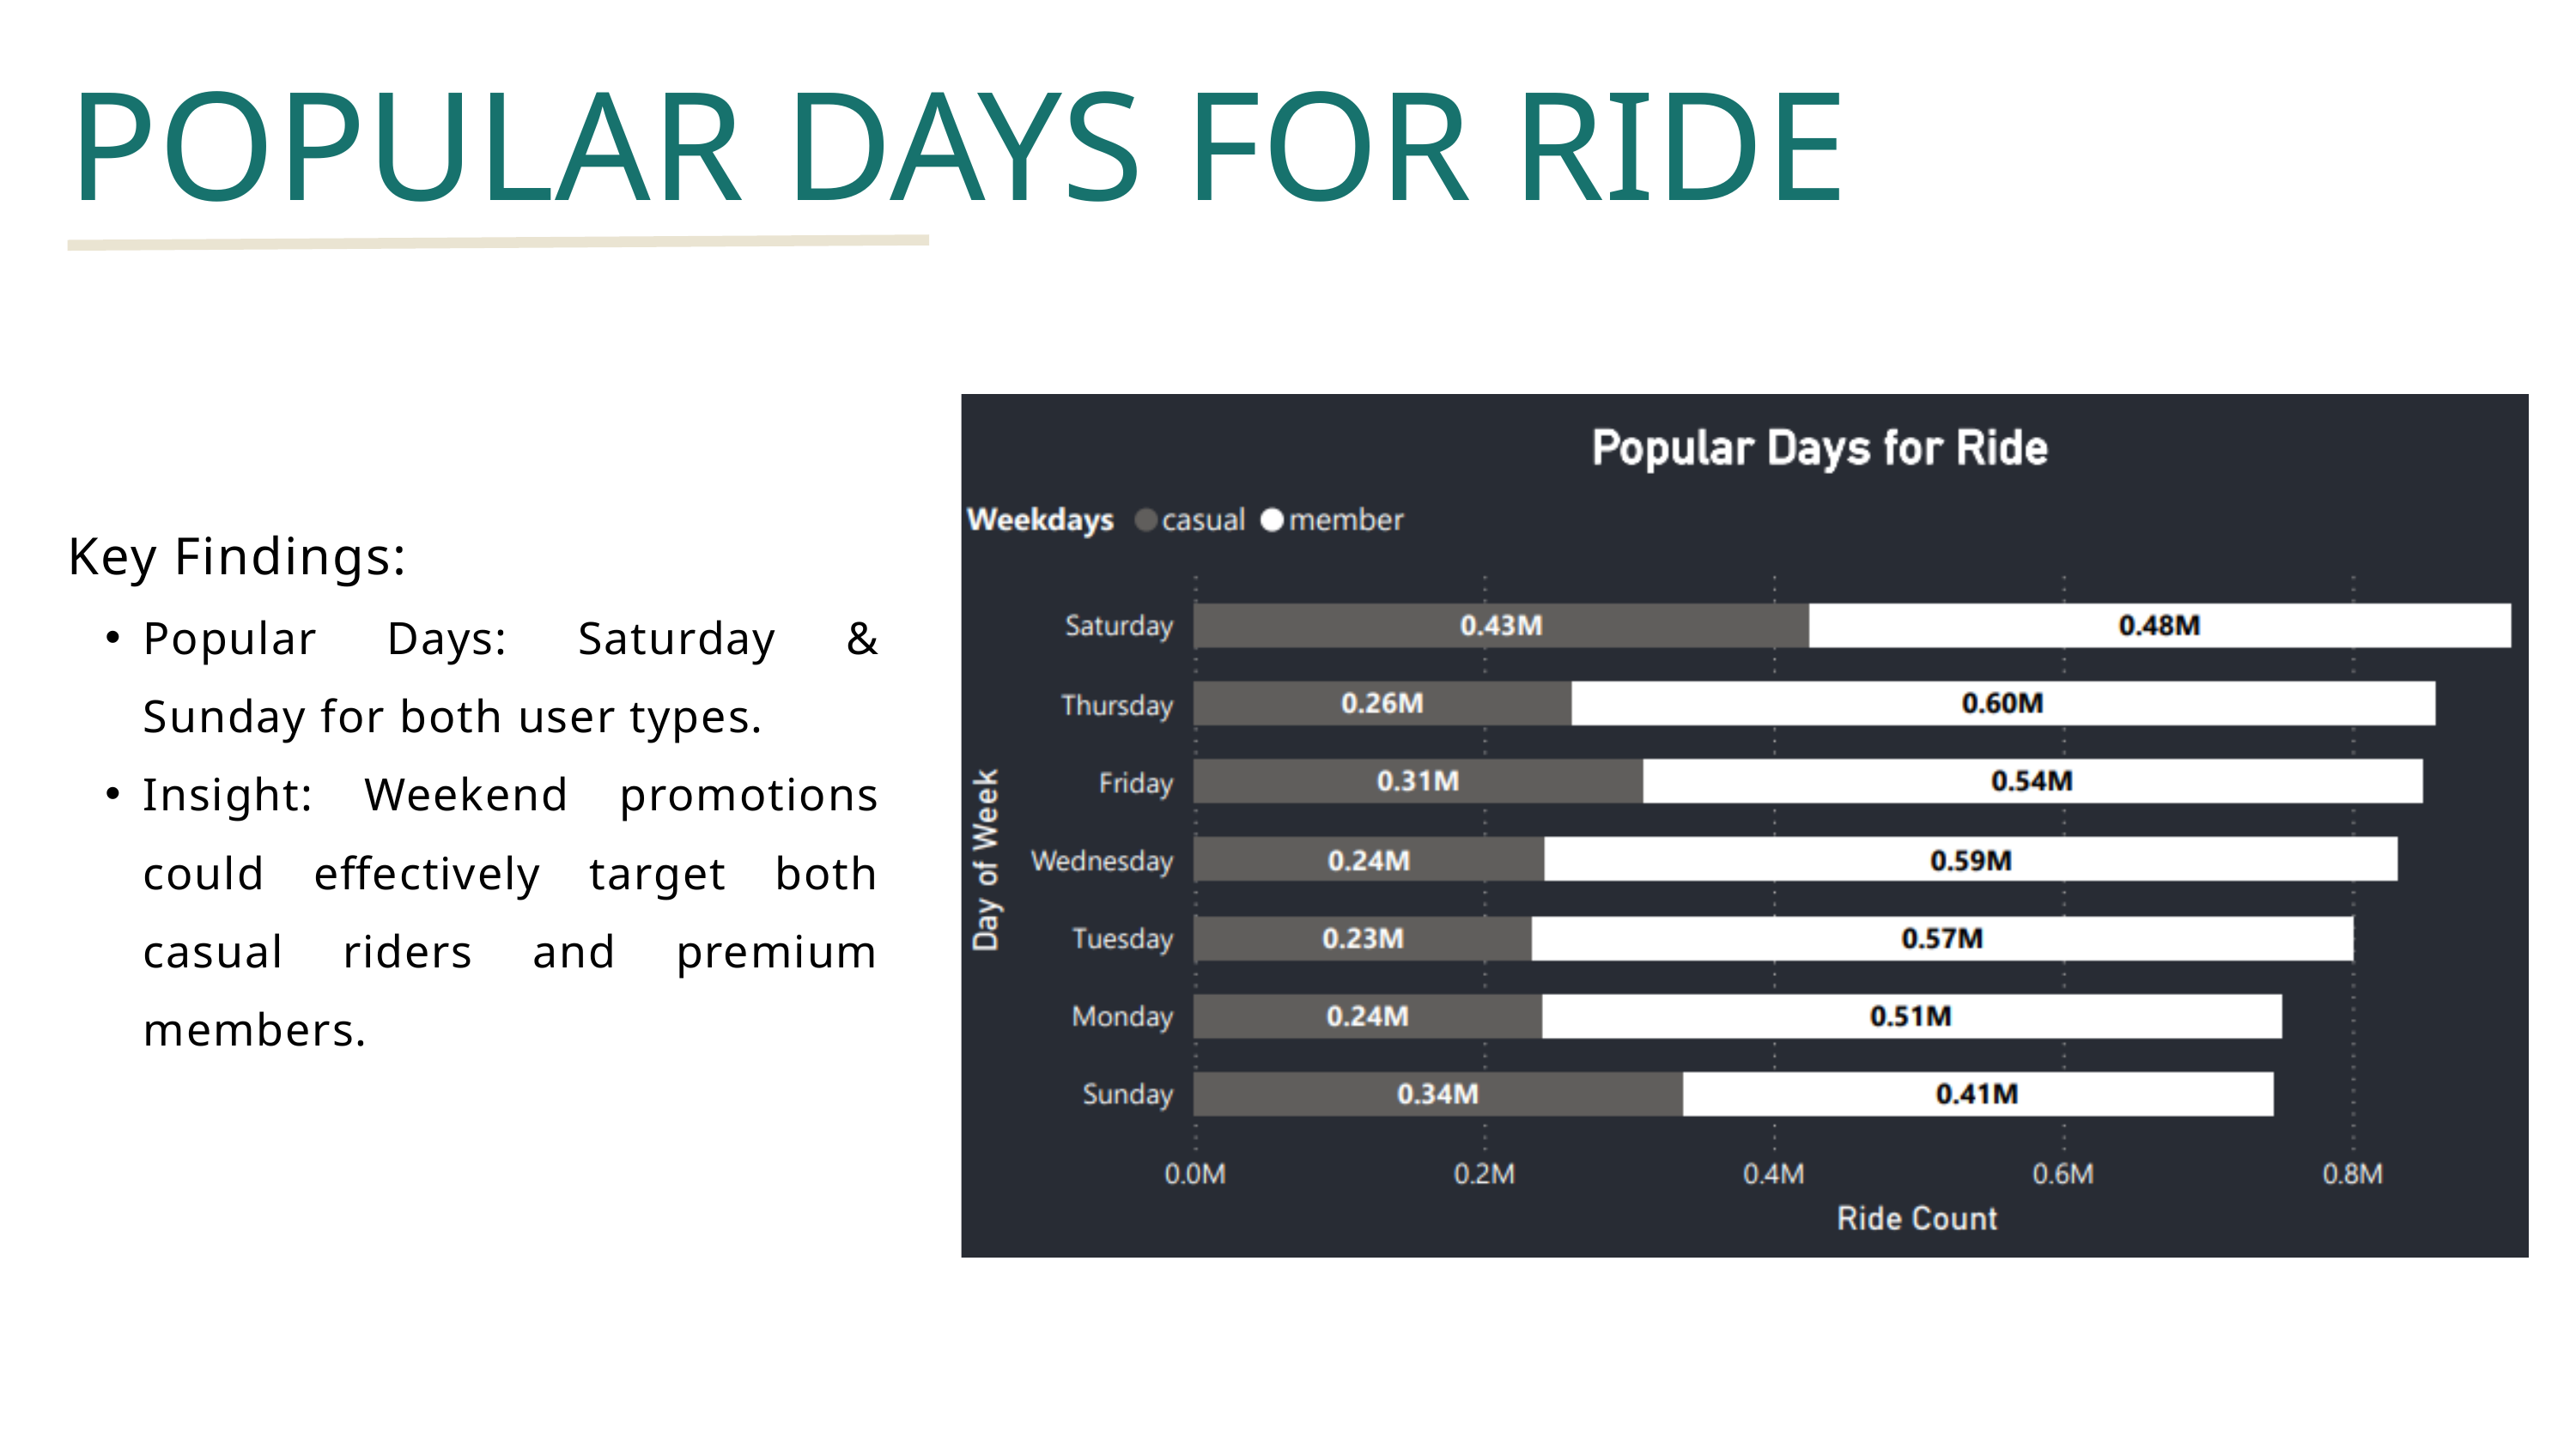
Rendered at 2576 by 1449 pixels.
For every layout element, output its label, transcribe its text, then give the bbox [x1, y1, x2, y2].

text_box [961, 394, 2529, 1258]
text_box Key Findings: Popular Days: Saturday & Sunday for both user types. Insight: Weekend promotions could effectively target both casual riders and premium members. [67, 494, 882, 1140]
text_box POPULAR DAYS FOR RIDE [67, 72, 1969, 231]
